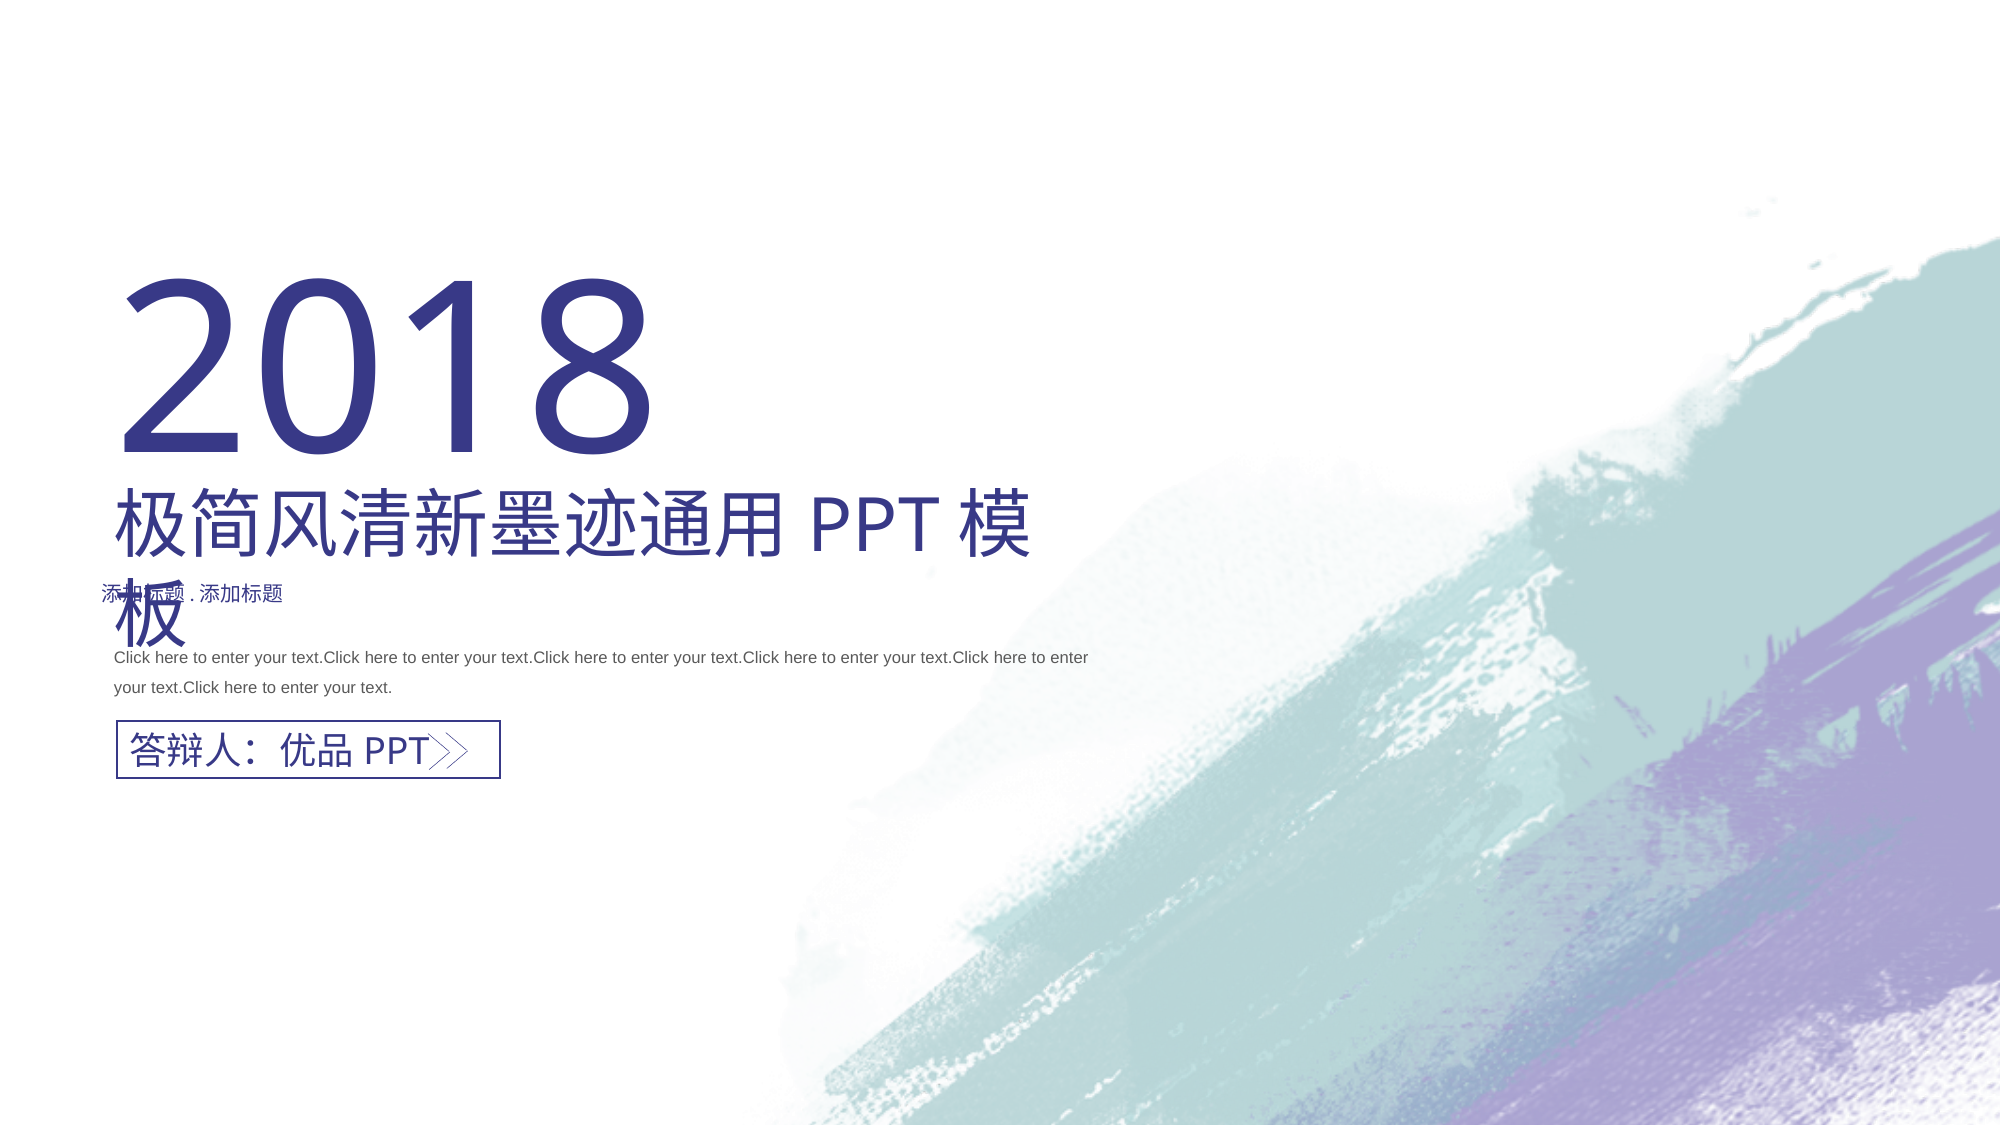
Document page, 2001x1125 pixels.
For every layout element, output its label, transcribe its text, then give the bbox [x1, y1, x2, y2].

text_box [428, 733, 450, 770]
text_box 答辩人：优品PPT [114, 719, 445, 779]
text_box Click here to enter your text.Click here to enter your text.Click here to enter your text.Click here to enter your text.Click here to enter your text.Click here to enter your text. [99, 629, 647, 704]
text_box 极简风清新墨迹通用PPT模板 [99, 468, 647, 574]
text_box 极简风清新墨迹通用PPT模板 [99, 613, 647, 629]
picture [647, 0, 2000, 1125]
text_box 添加标题.添加标题 [95, 574, 647, 613]
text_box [445, 732, 468, 769]
text_box 2018 [99, 205, 647, 468]
text_box [445, 720, 501, 779]
